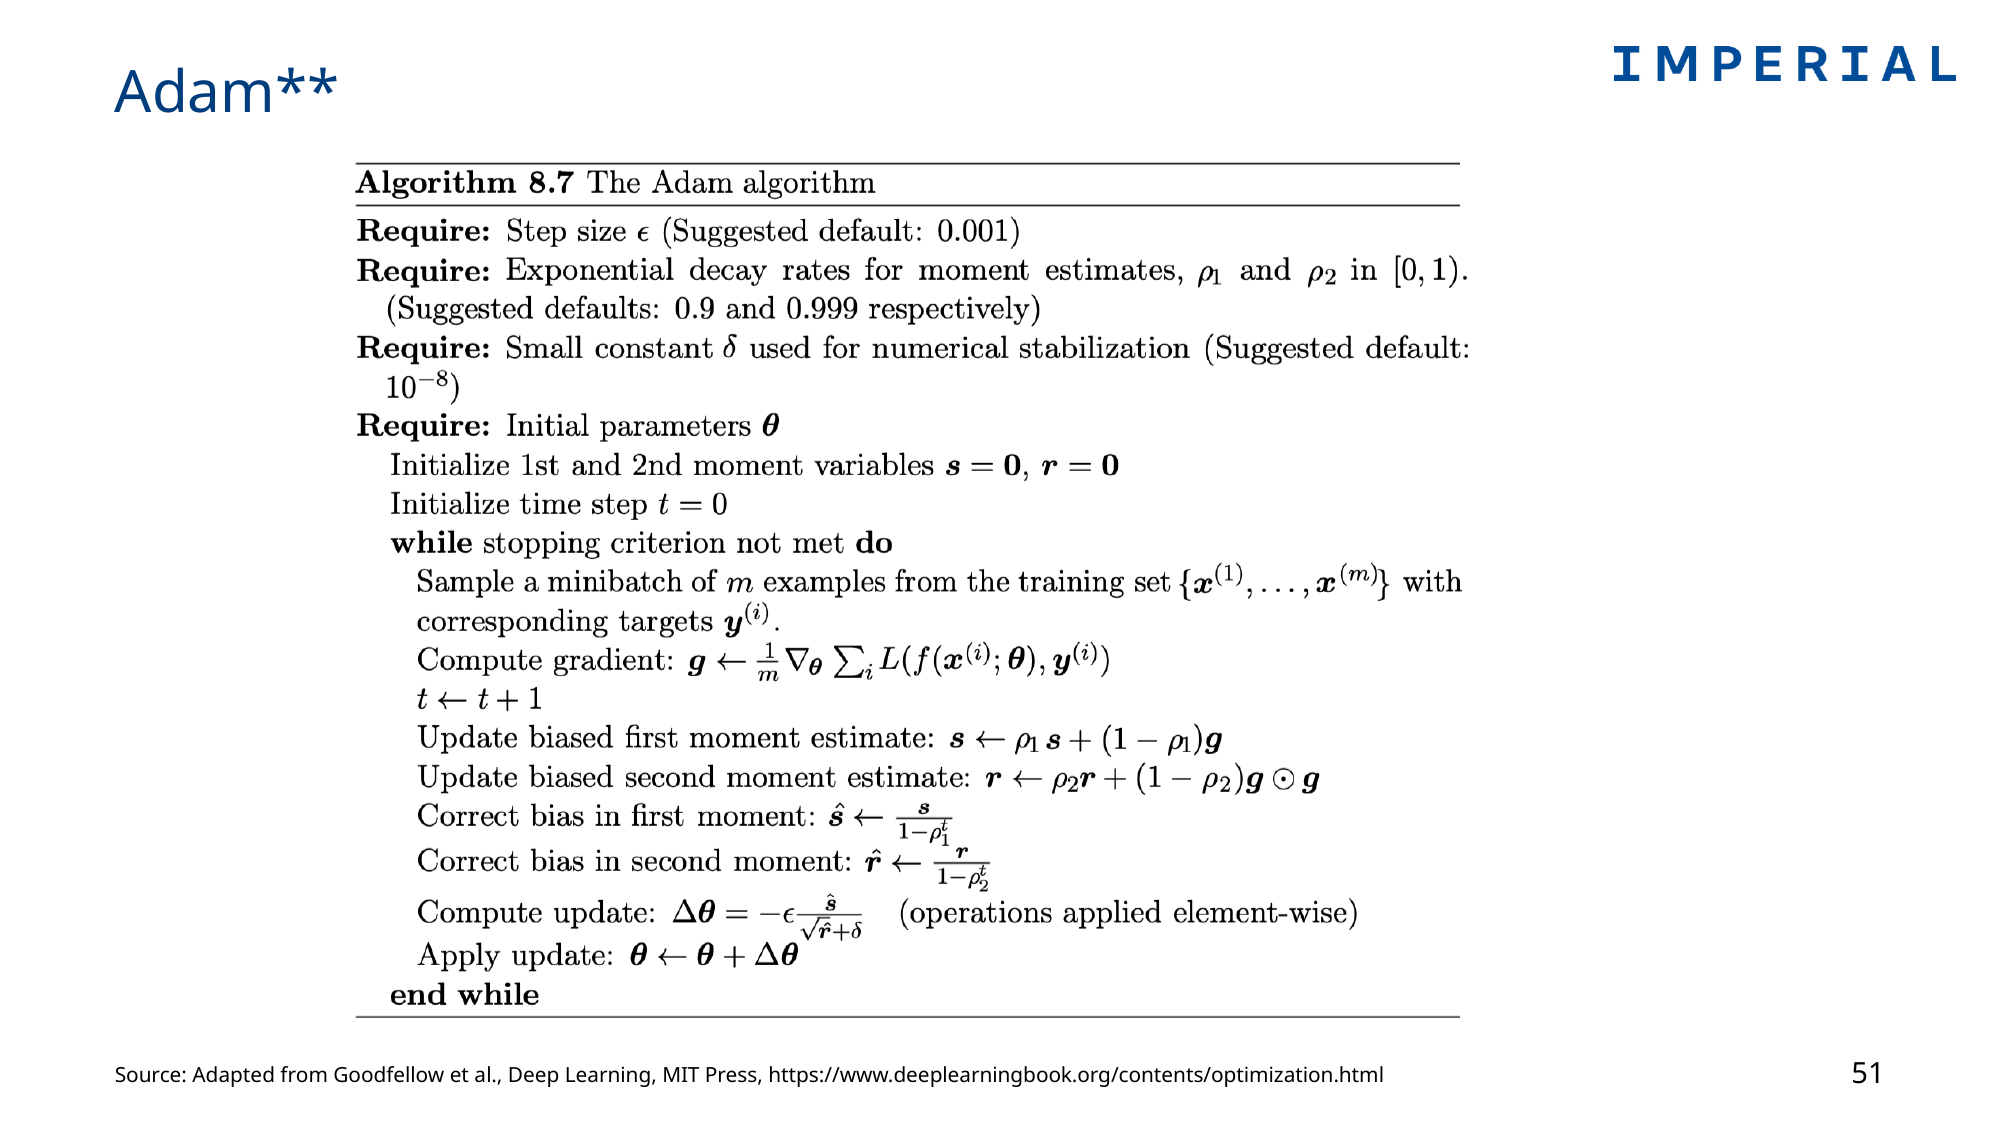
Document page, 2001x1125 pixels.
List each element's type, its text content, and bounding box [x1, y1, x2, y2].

slide_number 51 [1433, 1046, 1901, 1103]
text_box Source: Adapted from Goodfellow et al., Deep Learning, MIT Press, https://www.deeplearningbook.org/contents/optimization.html [99, 1054, 1560, 1095]
picture [319, 125, 1536, 1041]
title Adam** [99, 0, 1900, 184]
picture [1900, 46, 1956, 81]
